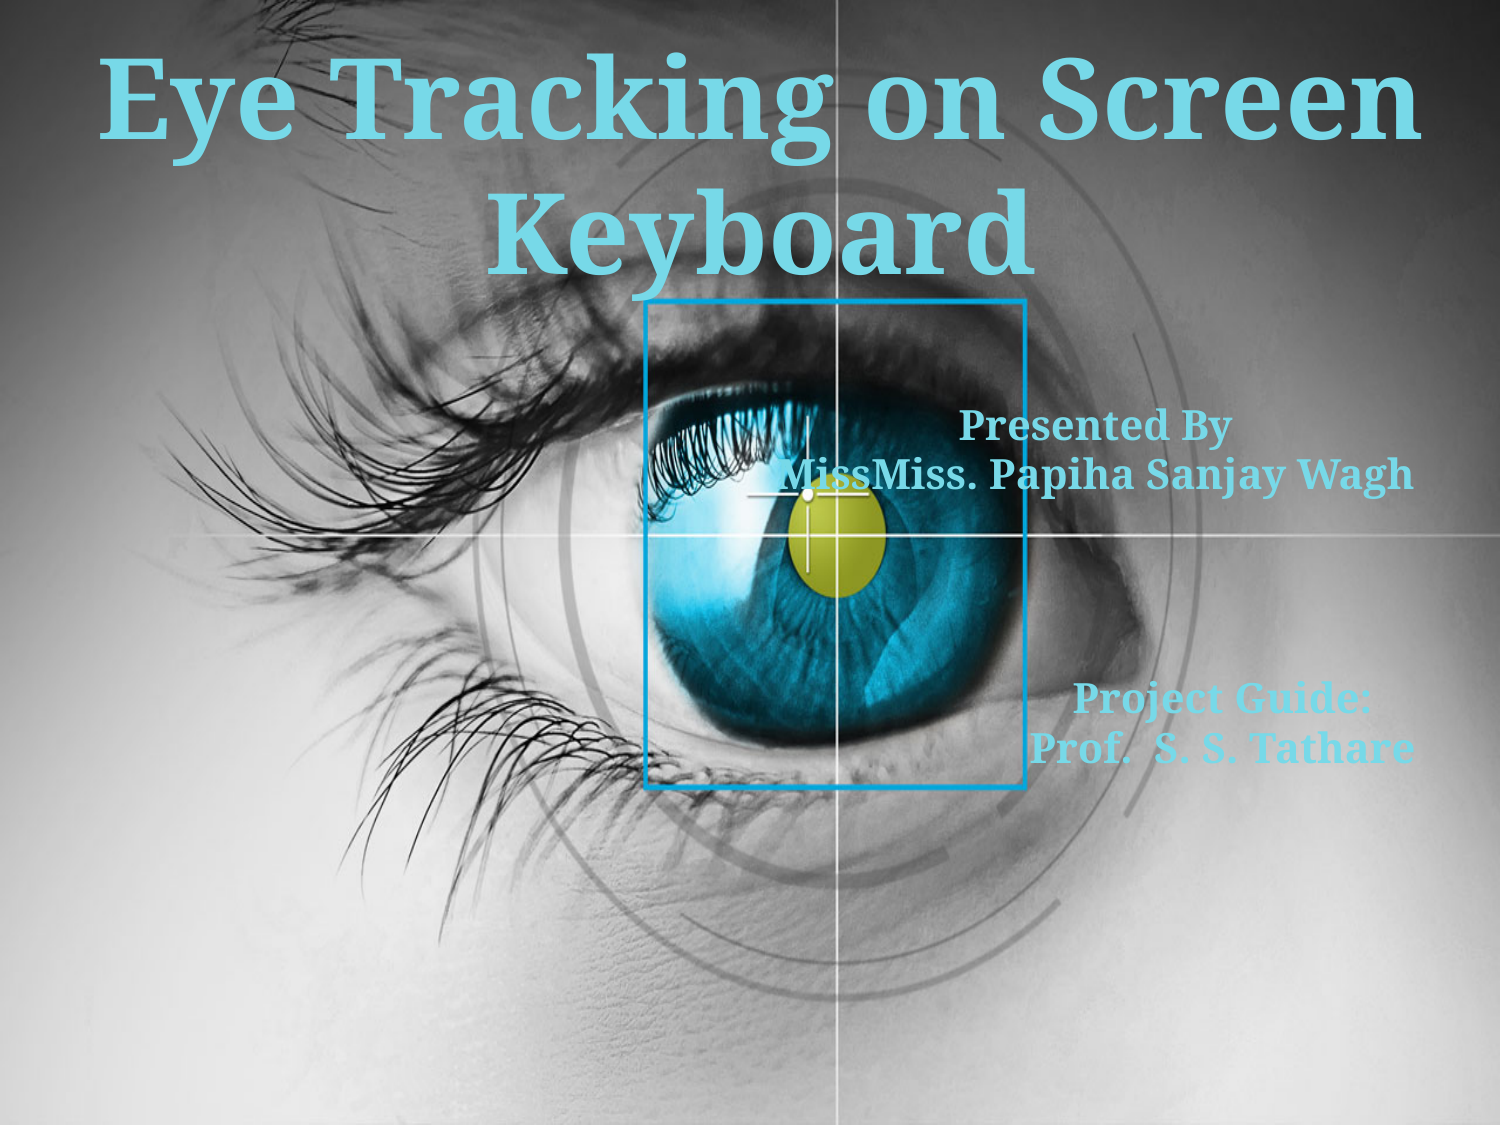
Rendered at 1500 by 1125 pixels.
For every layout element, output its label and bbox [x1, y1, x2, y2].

list [0, 0, 1500, 1125]
